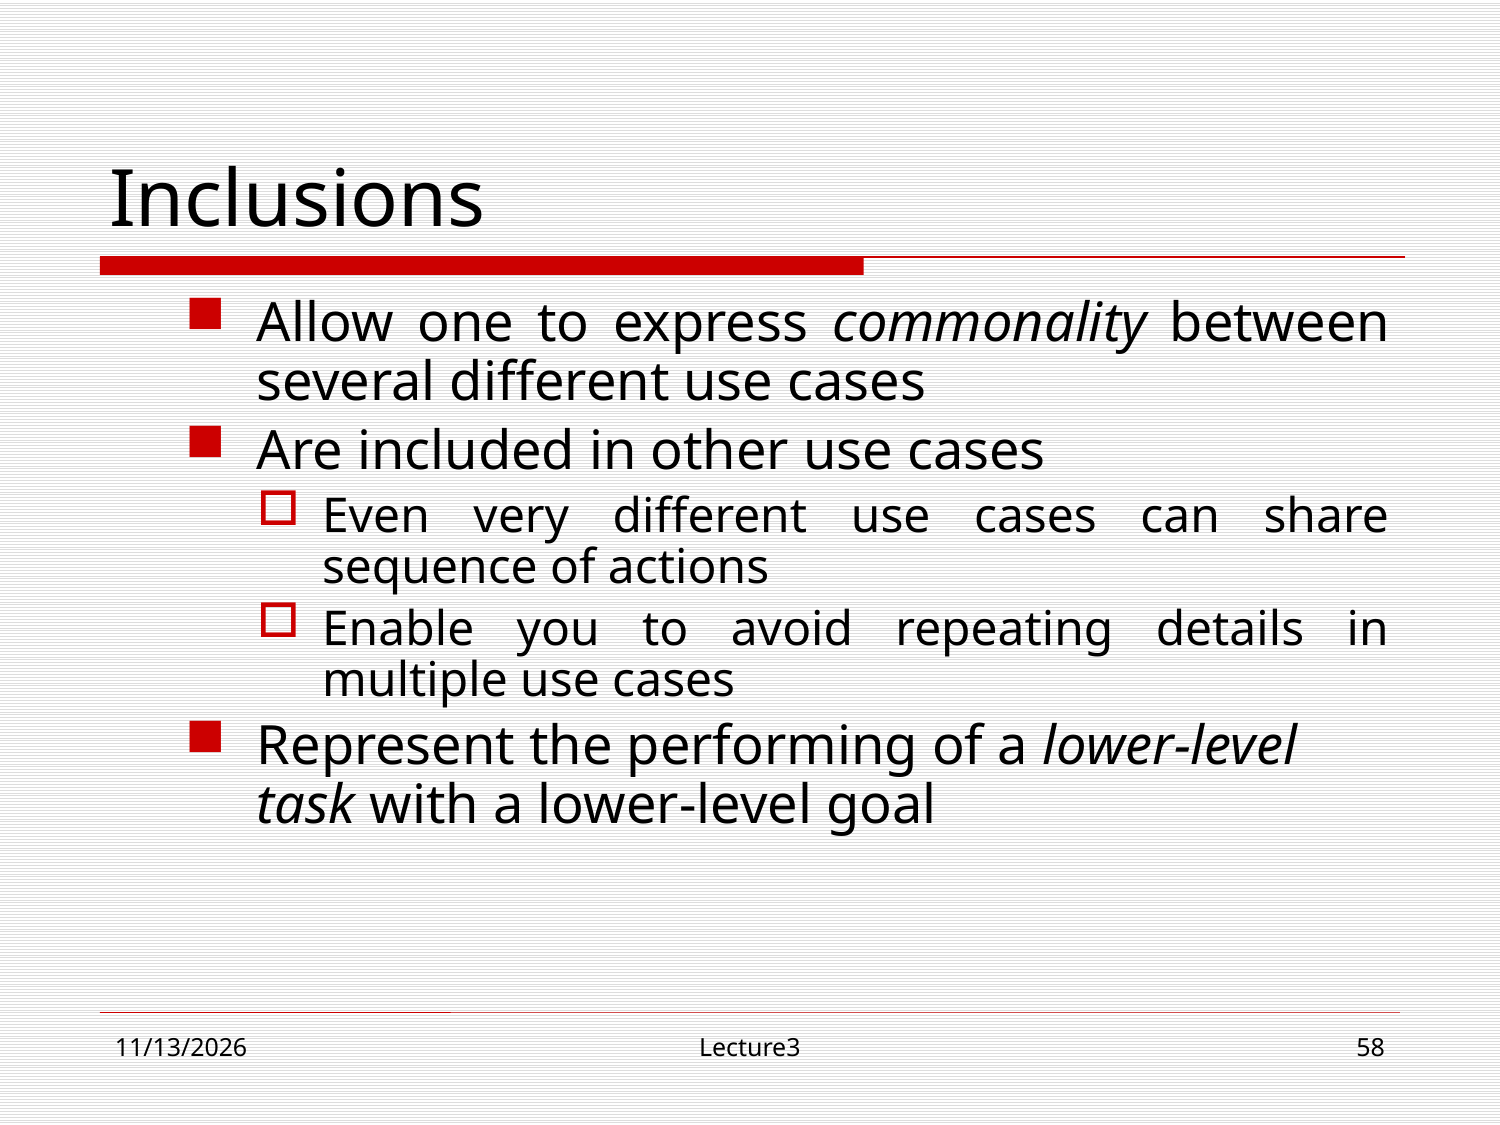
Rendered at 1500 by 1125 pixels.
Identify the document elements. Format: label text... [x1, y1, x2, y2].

slide_number 58 [1074, 1024, 1401, 1103]
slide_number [99, 1024, 426, 1103]
footer Lecture3 [512, 1024, 988, 1103]
list Allow one to express commonality between several different use cases Are included in other use cases Even very different use cases can share sequence of actions Enable you to avoid repeating details in multiple use cases Represent the performing of a lower-level task with a lower-level goal [92, 287, 1406, 988]
title Inclusions [94, 50, 1407, 250]
